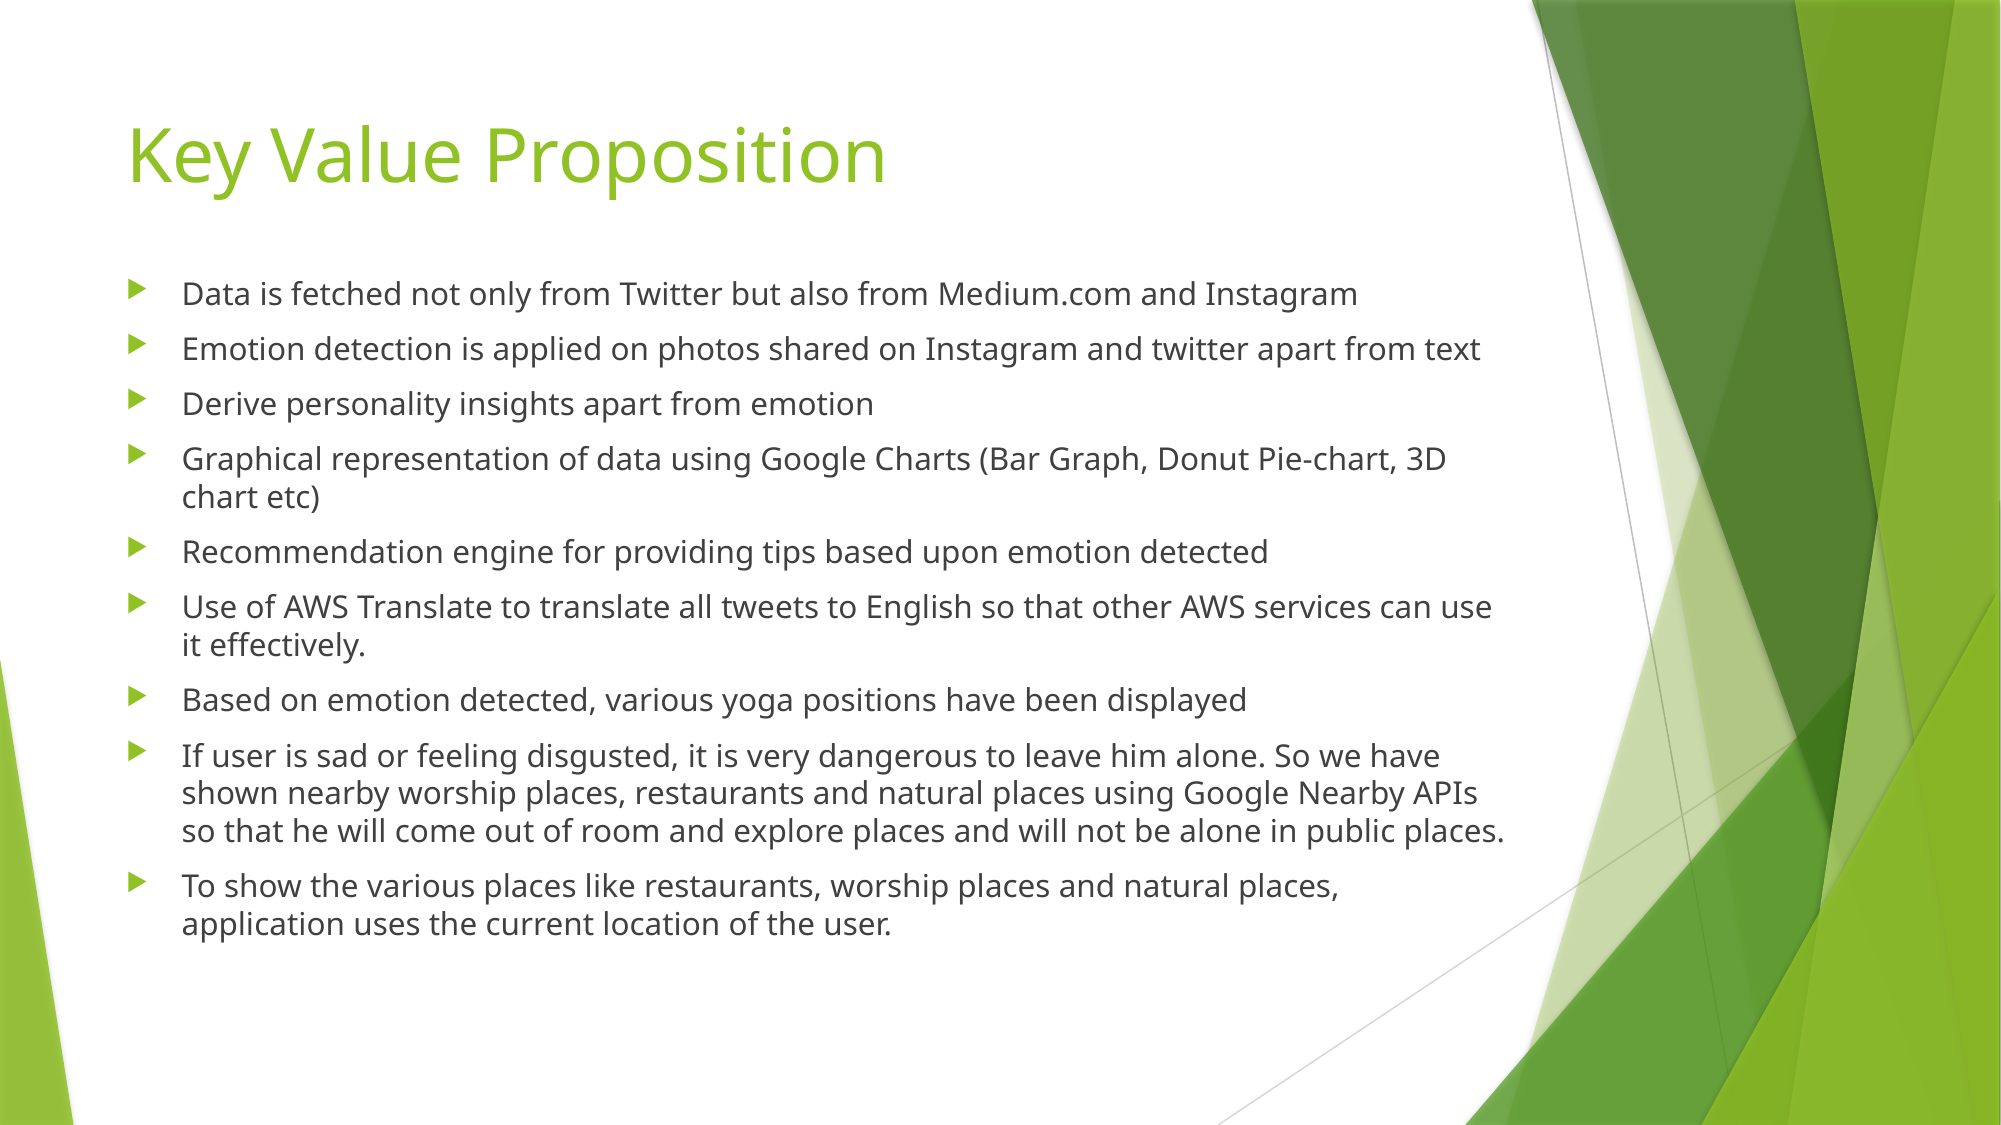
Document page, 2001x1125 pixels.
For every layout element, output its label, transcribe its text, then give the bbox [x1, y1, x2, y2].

title Key Value Proposition [111, 99, 1522, 210]
list Data is fetched not only from Twitter but also from Medium.com and Instagram Emotion detection is applied on photos shared on Instagram and twitter apart from text Derive personality insights apart from emotion Graphical representation of data using Google Charts (Bar Graph, Donut Pie-chart, 3D chart etc) Recommendation engine for providing tips based upon emotion detected Use of AWS Translate to translate all tweets to English so that other AWS services can use it effectively. Based on emotion detected, various yoga positions have been displayed If user is sad or feeling disgusted, it is very dangerous to leave him alone. So we have shown nearby worship places, restaurants and natural places using Google Nearby APIs so that he will come out of room and explore places and will not be alone in public places. To show the various places like restaurants, worship places and natural places, application uses the current location of the user. [111, 210, 1522, 992]
